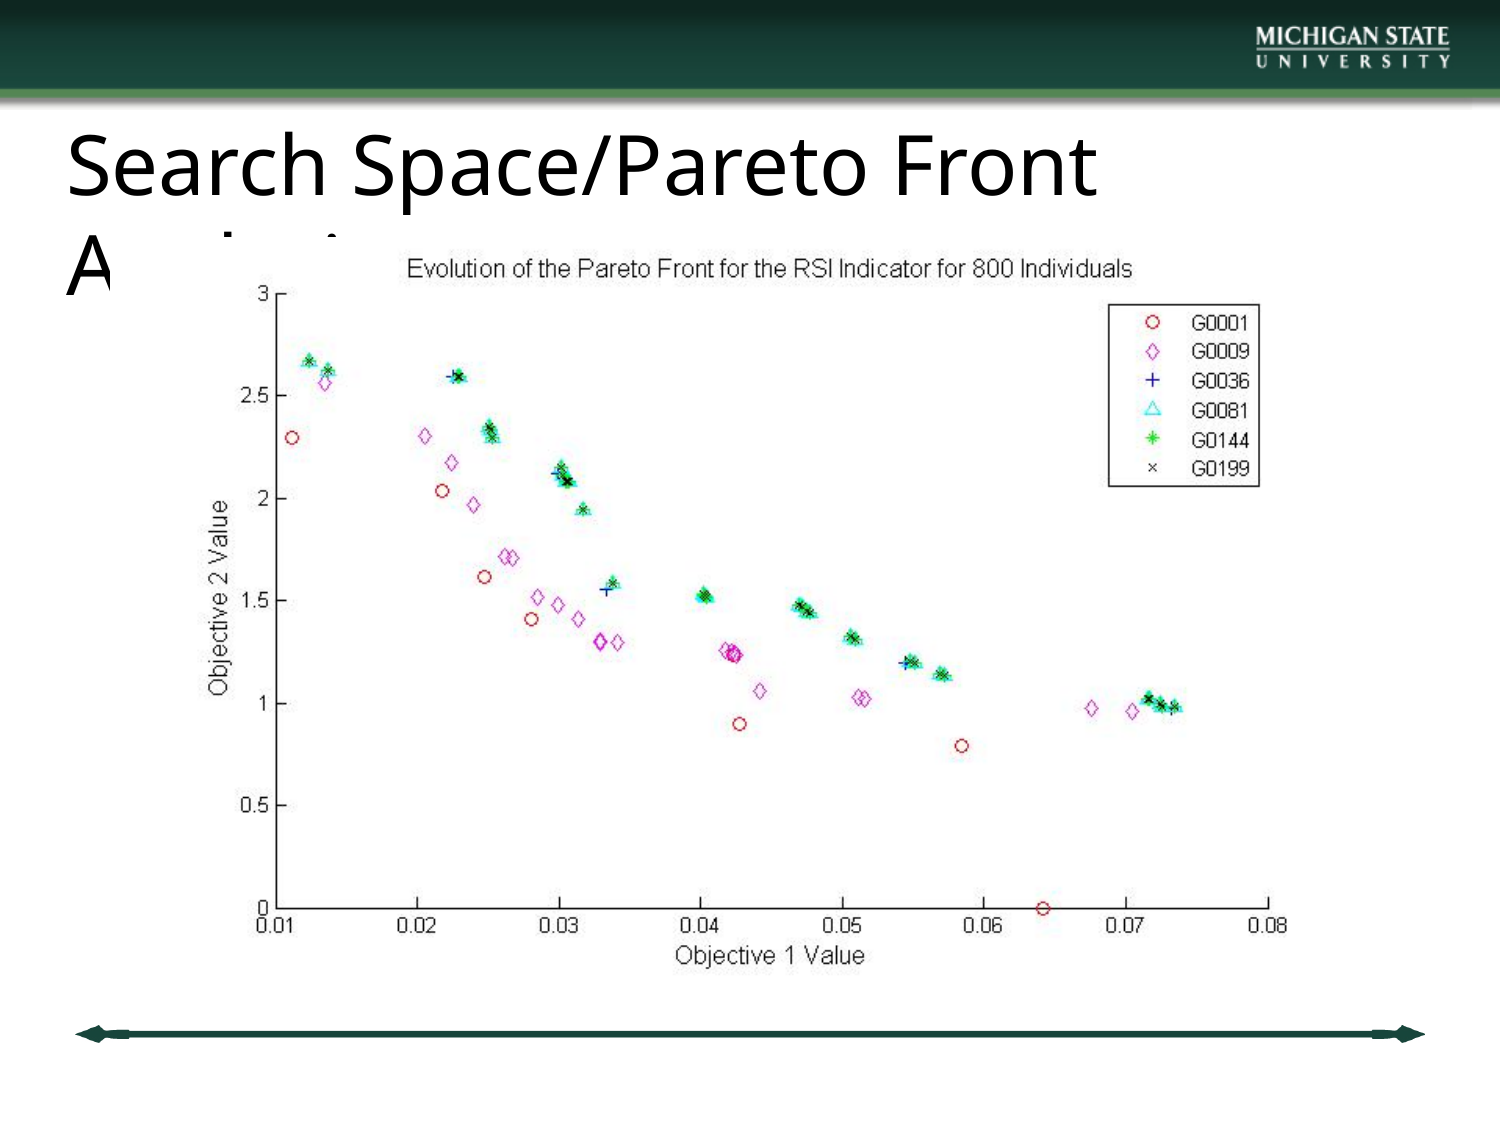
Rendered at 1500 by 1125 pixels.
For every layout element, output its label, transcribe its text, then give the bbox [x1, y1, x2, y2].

picture [0, 0, 1500, 110]
title Search Space/Pareto Front Analysis [51, 97, 1449, 223]
picture [75, 1025, 1425, 1043]
picture [110, 237, 1390, 991]
